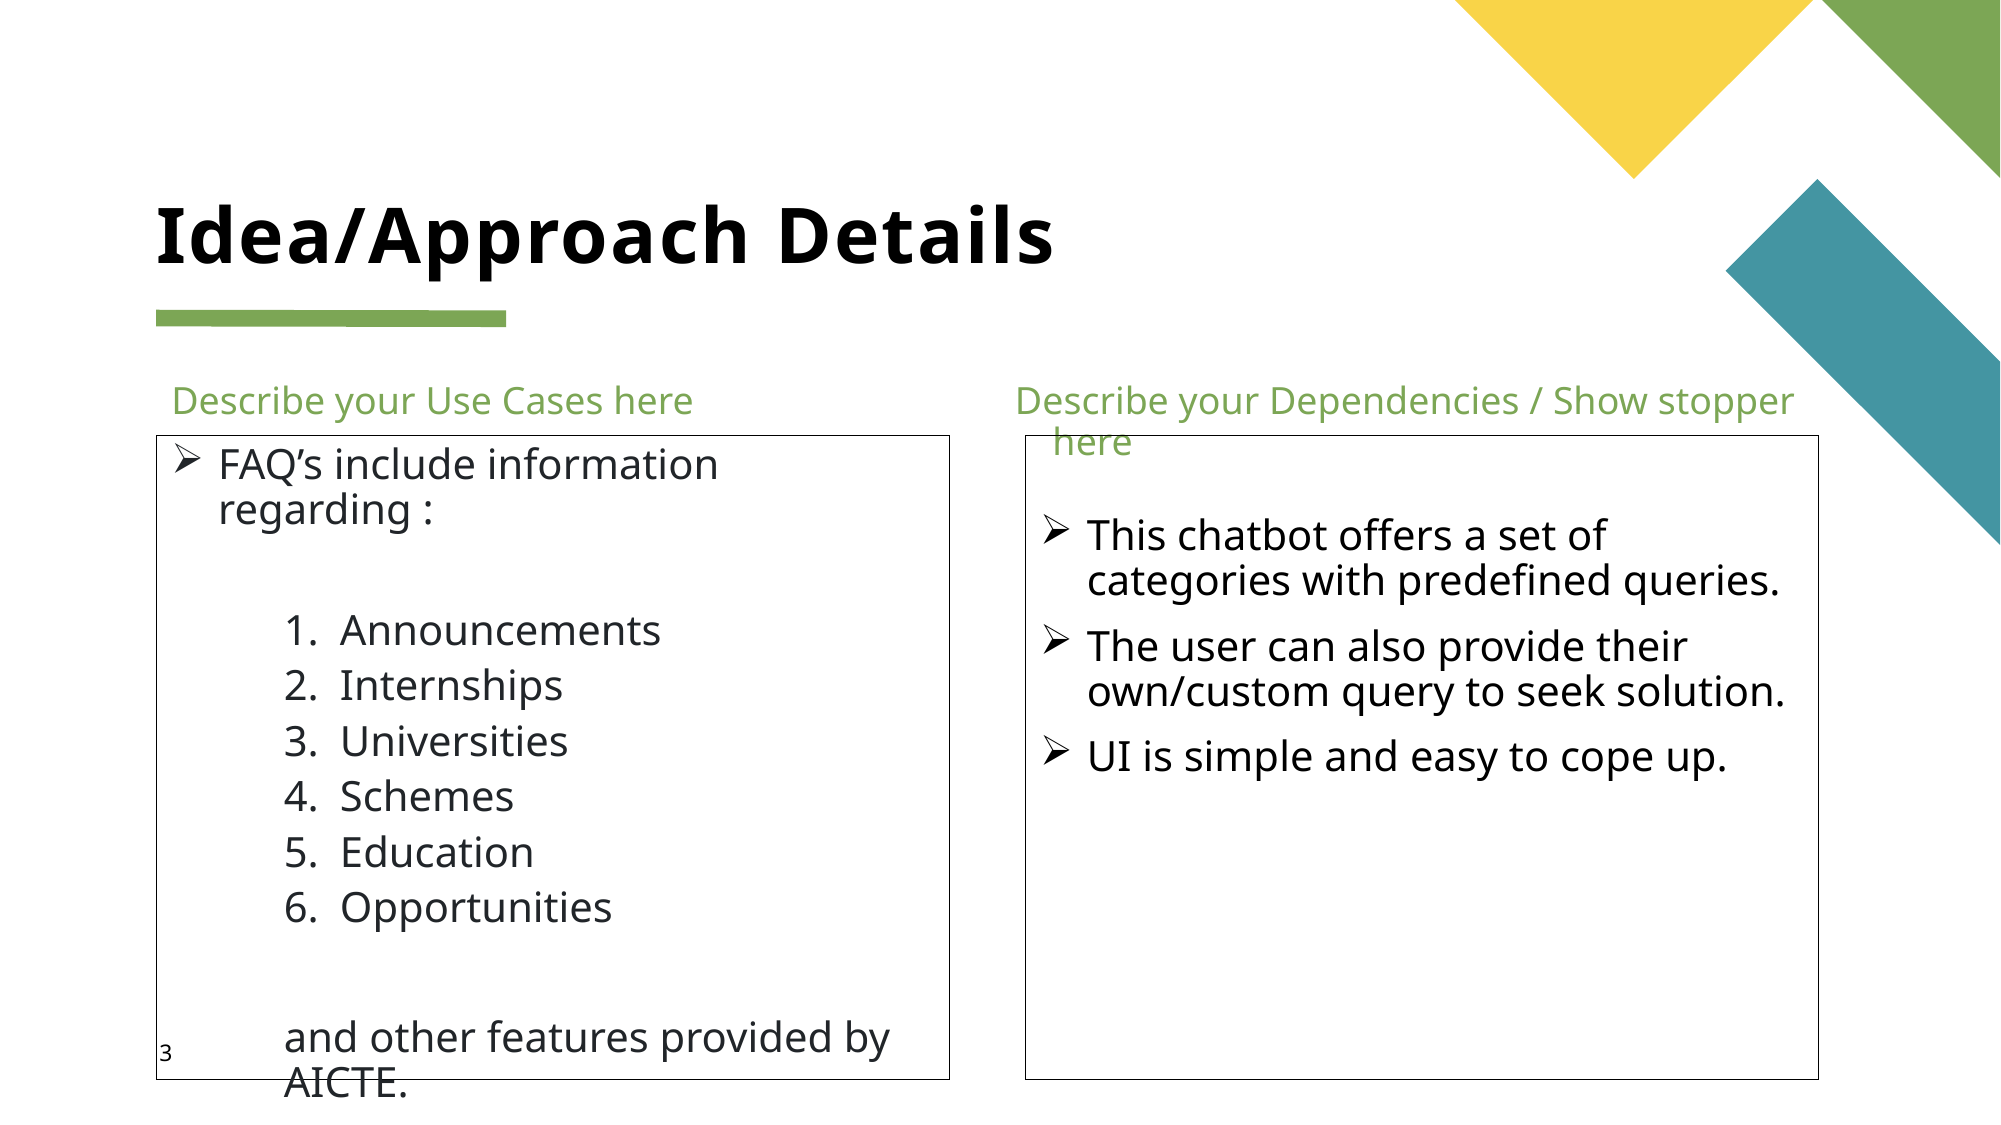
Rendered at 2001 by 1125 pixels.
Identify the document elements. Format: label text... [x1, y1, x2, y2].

text_box This chatbot offers a set of categories with predefined queries. The user can also provide their own/custom query to seek solution. UI is simple and easy to cope up. [1025, 435, 1819, 1080]
list FAQ’s include information regarding : Announcements Internships Universities Schemes Education Opportunities and other features provided by AICTE. [156, 435, 950, 1080]
list Describe your Use Cases here [156, 375, 950, 427]
title Idea/Approach Details [156, 179, 1105, 280]
text_box Describe your Dependencies / Show stopper here [999, 374, 1844, 427]
slide_number 3 [159, 1038, 246, 1080]
